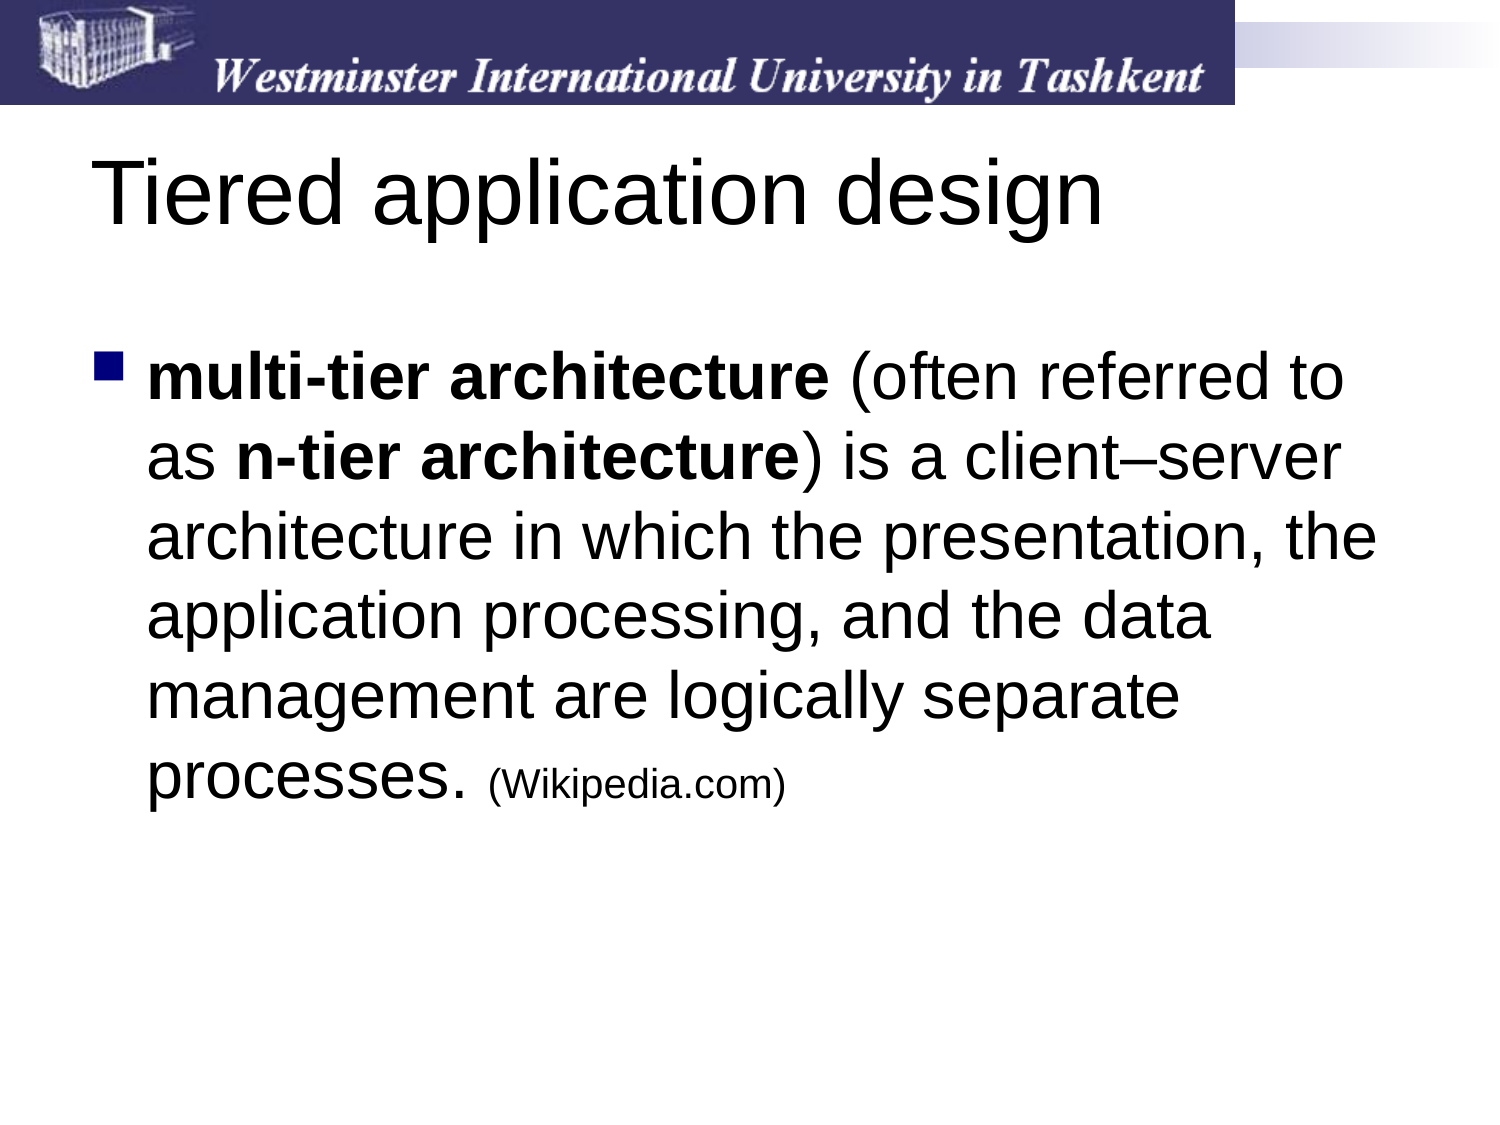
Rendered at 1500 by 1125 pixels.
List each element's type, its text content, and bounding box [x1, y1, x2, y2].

picture [0, 0, 1235, 105]
title Tiered application design [75, 75, 1425, 300]
list multi-tier architecture (often referred to as n-tier architecture) is a client–server architecture in which the presentation, the application processing, and the data management are logically separate processes. (Wikipedia.com) [75, 324, 1425, 963]
